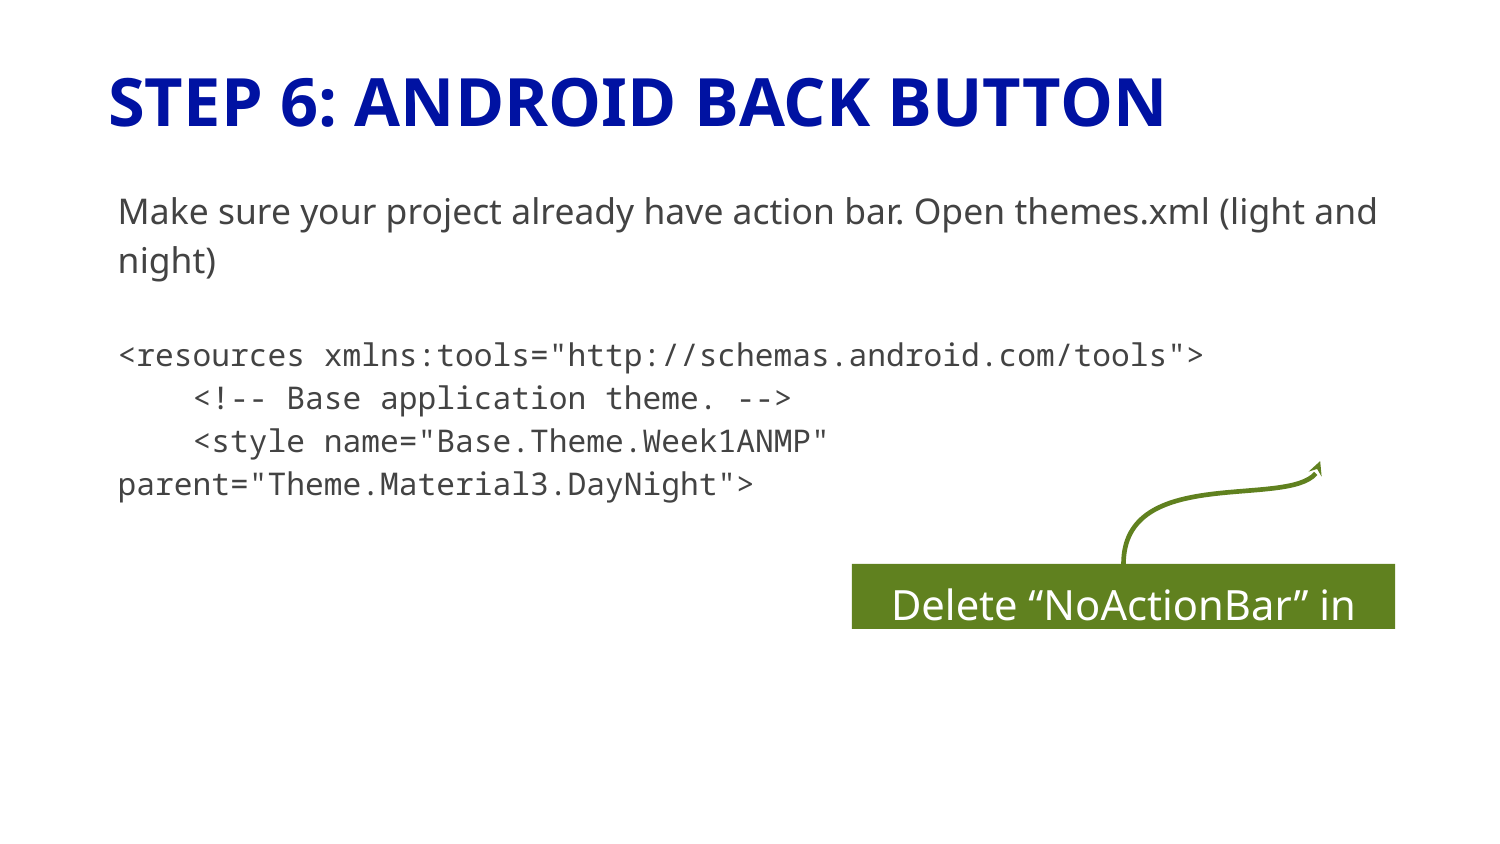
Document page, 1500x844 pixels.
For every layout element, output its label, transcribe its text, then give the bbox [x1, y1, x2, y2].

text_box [1123, 460, 1321, 565]
title STEP 6: ANDROID BACK BUTTON [93, 64, 1411, 135]
subtitle Make sure your project already have action bar. Open themes.xml (light and night) <resources xmlns:tools="http://schemas.android.com/tools"> <!-- Base application theme. --> <style name="Base.Theme.Week1ANMP" parent="Theme.Material3.DayNight"> [102, 167, 1438, 747]
subtitle Delete “NoActionBar” in this part [851, 563, 1396, 629]
